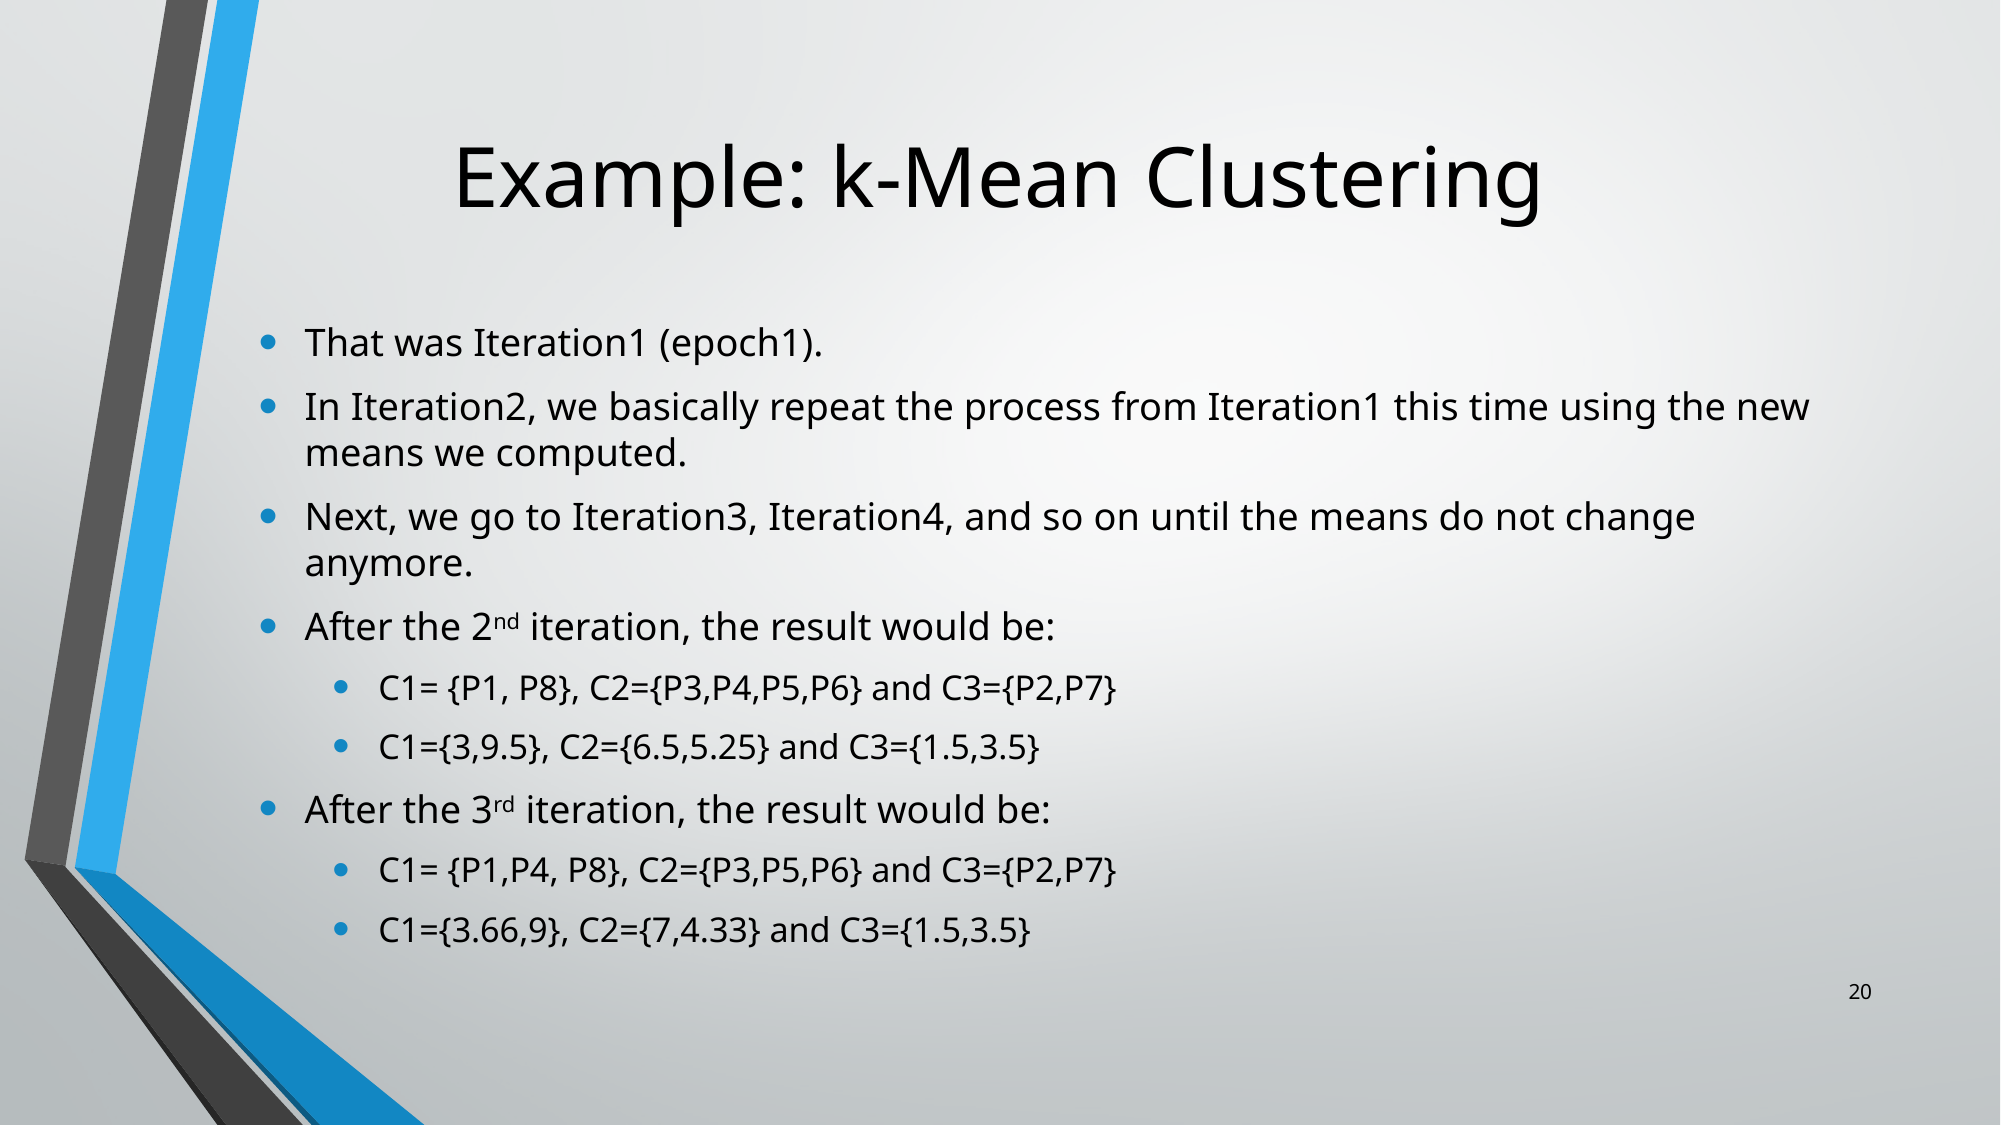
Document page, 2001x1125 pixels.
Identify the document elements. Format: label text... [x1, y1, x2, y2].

slide_number 20 [1796, 962, 1887, 1023]
title Example: k-Mean Clustering [324, 92, 1675, 256]
list That was Iteration1 (epoch1). In Iteration2, we basically repeat the process from Iteration1 this time using the new means we computed. Next, we go to Iteration3, Iteration4, and so on until the means do not change anymore. After the 2nd iteration, the result would be: C1= {P1, P8}, C2={P3,P4,P5,P6} and C3={P2,P7} C1={3,9.5}, C2={6.5,5.25} and C3={1.5,3.5} After the 3rd iteration, the result would be: C1= {P1,P4, P8}, C2={P3,P5,P6} and C3={P2,P7} C1={3.66,9}, C2={7,4.33} and C3={1.5,3.5} [243, 310, 1887, 963]
